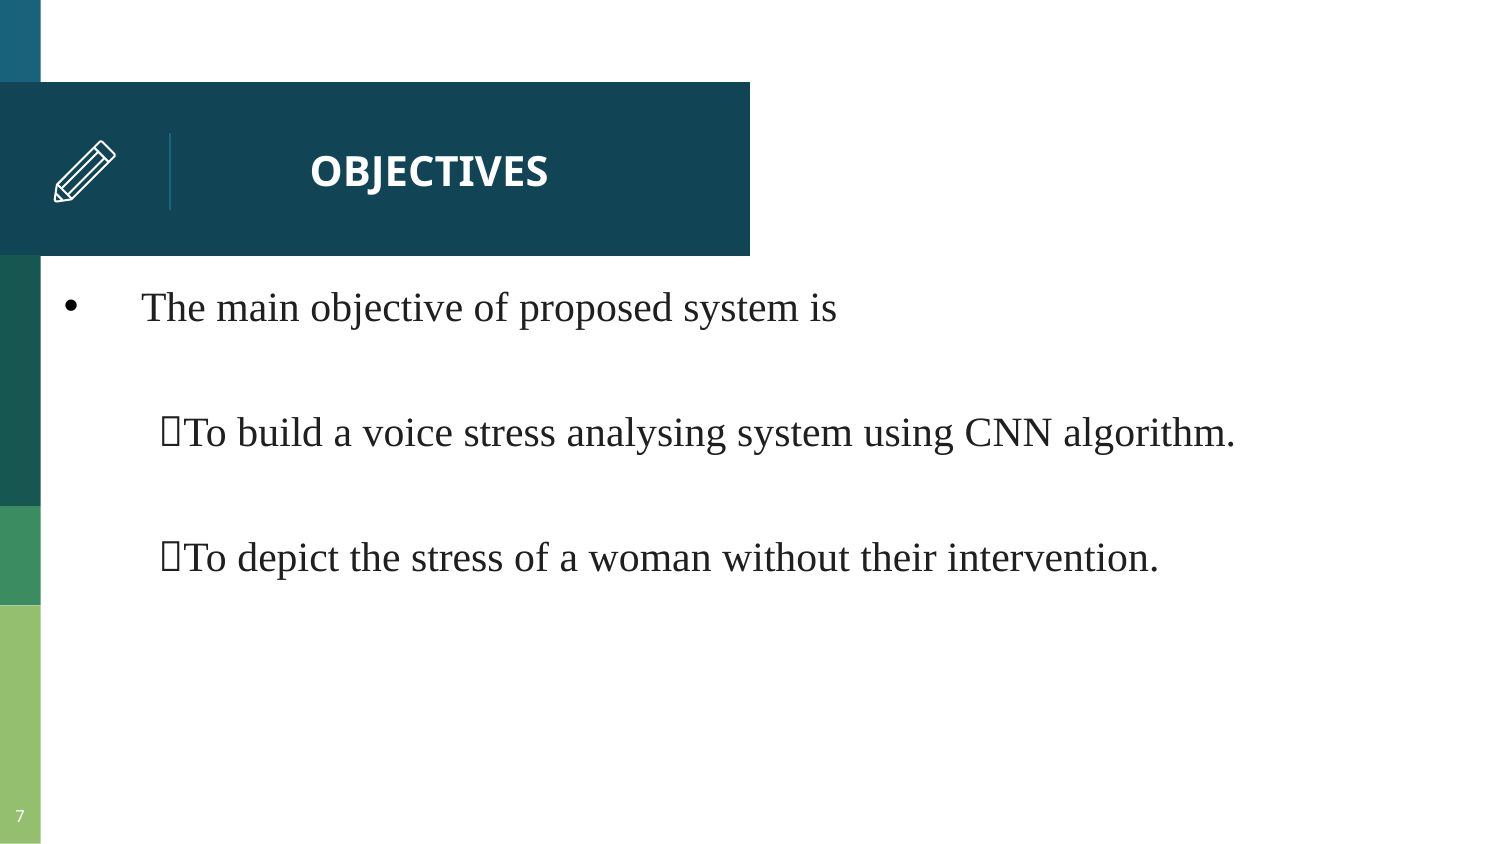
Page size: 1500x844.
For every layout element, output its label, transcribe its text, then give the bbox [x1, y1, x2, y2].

text_box The main objective of proposed system is To build a voice stress analysing system using CNN algorithm. To depict the stress of a woman without their intervention. [48, 264, 1372, 797]
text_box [54, 141, 116, 202]
slide_number 7 [0, 790, 49, 844]
title OBJECTIVES [208, 85, 735, 255]
